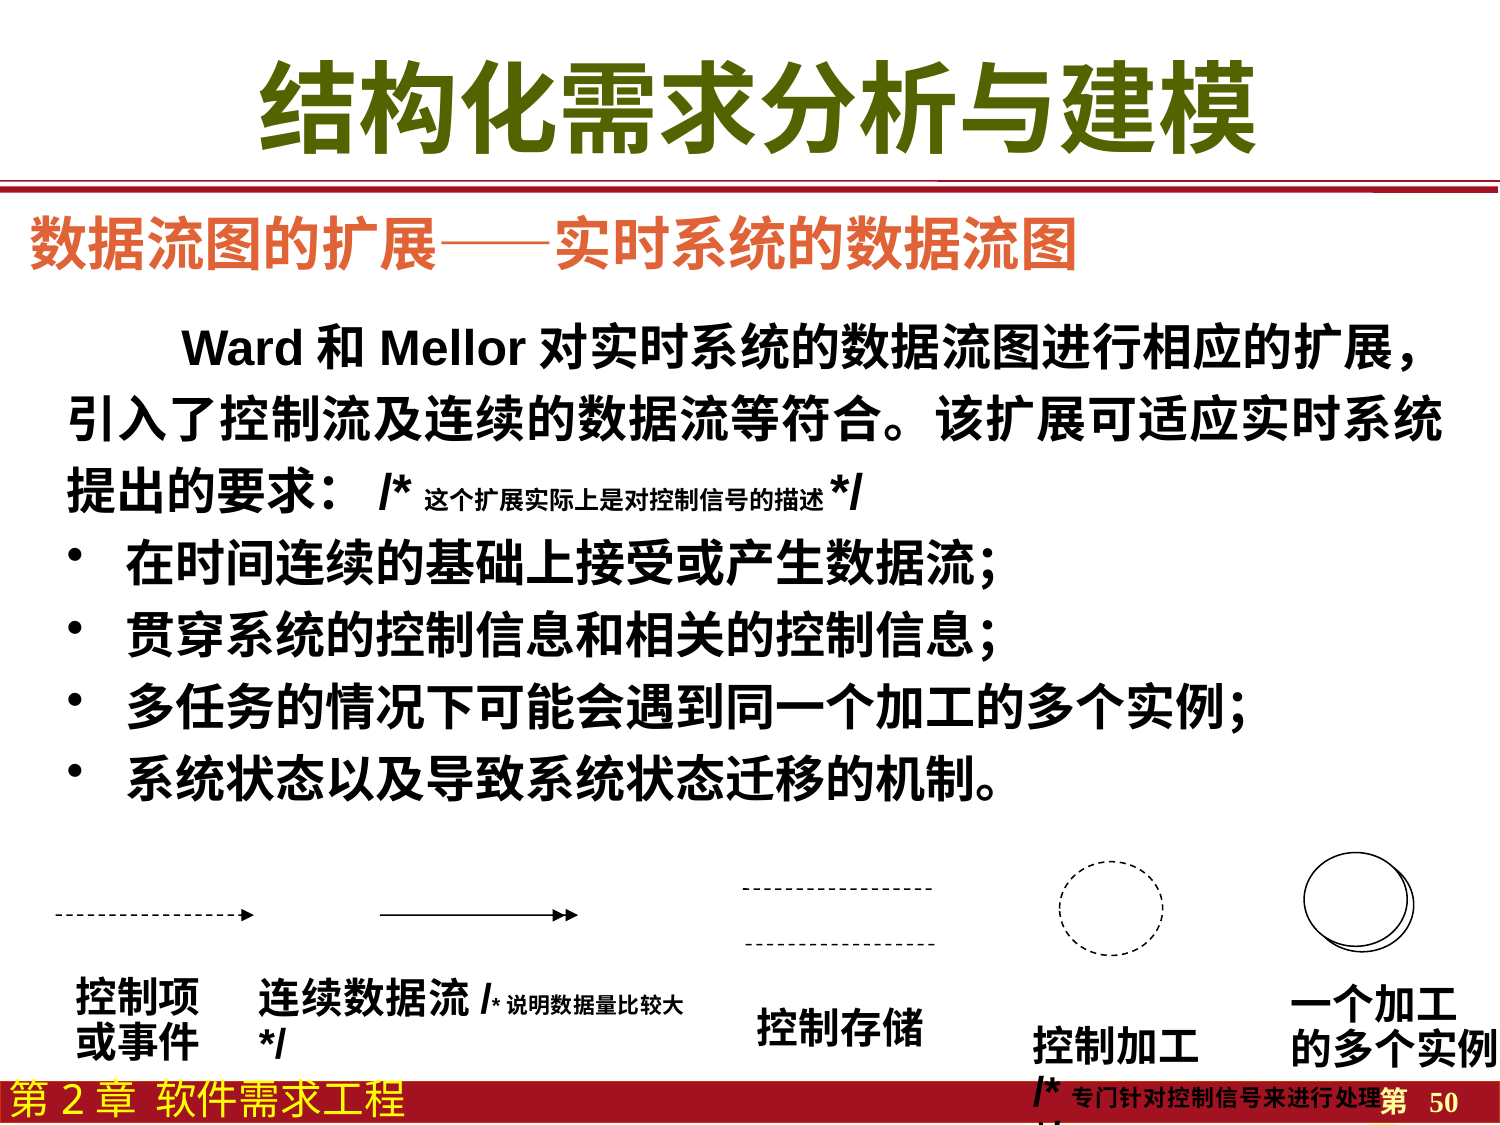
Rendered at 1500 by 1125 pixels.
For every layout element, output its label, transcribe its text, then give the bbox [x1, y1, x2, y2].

text_box 控制加工 /*专门针对控制信号来进行处理*/ [1018, 1018, 1403, 1124]
text_box 一个加工 的多个实例/*在一个加工点上，可能会同时产生多个事件的并行运算，或者是同一个对象的多个实例，一种并发*/ [1276, 976, 1500, 1081]
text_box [742, 888, 935, 945]
text_box [1059, 861, 1163, 956]
text_box 结构化需求分析与建模 [243, 38, 1300, 174]
text_box 控制存储 [742, 1000, 939, 1060]
text_box 数据流图的扩展——实时系统的数据流图 [14, 204, 1408, 280]
text_box [241, 908, 254, 922]
text_box 控制项 或事件 [60, 969, 216, 1075]
text_box 连续数据流/*说明数据量比较大*/ [243, 970, 705, 1030]
text_box Ward和Mellor对实时系统的数据流图进行相应的扩展，引入了控制流及连续的数据流等符合。该扩展可适应实时系统提出的要求：/*这个扩展实际上是对控制信号的描述*/ 在时间连续的基础上接受或产生数据流； 贯穿系统的控制信息和相关的控制信息； 多任务的情况下可能会遇到同一个加工的多个实例； 系统状态以及导致系统状态迁移的机制。 [51, 295, 1459, 815]
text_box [1303, 852, 1414, 952]
